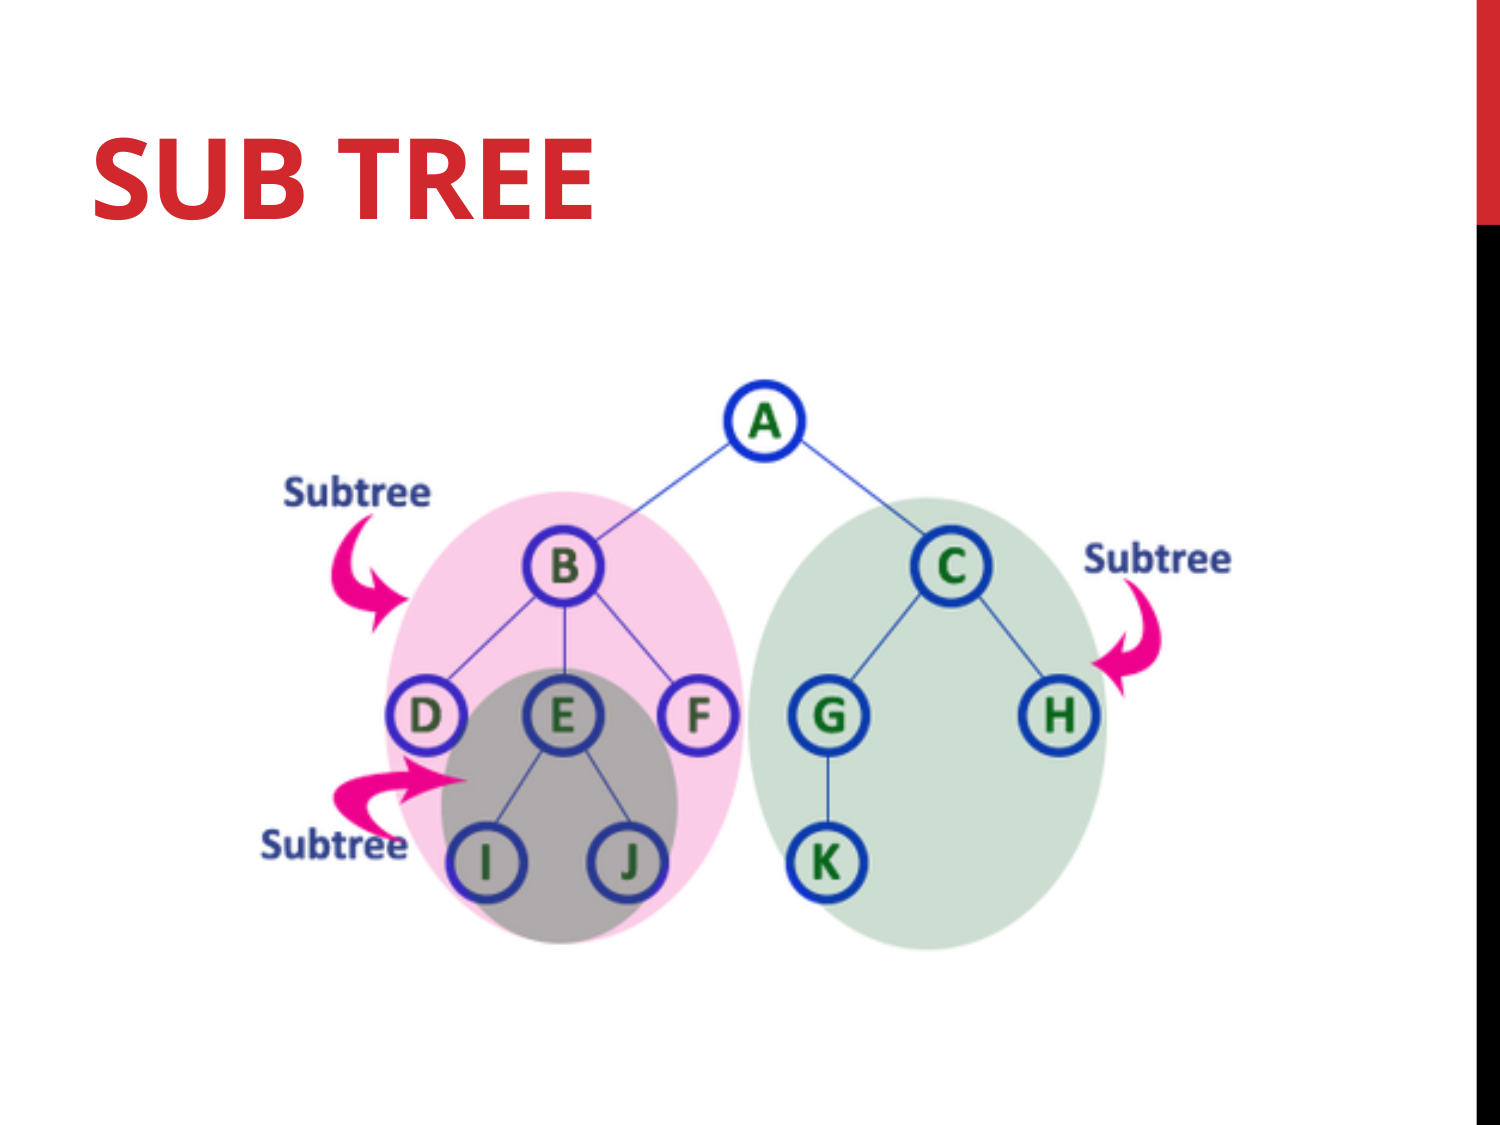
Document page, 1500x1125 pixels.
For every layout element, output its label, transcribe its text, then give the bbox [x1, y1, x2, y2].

picture [219, 361, 1271, 977]
title Sub tree [75, 25, 1388, 250]
